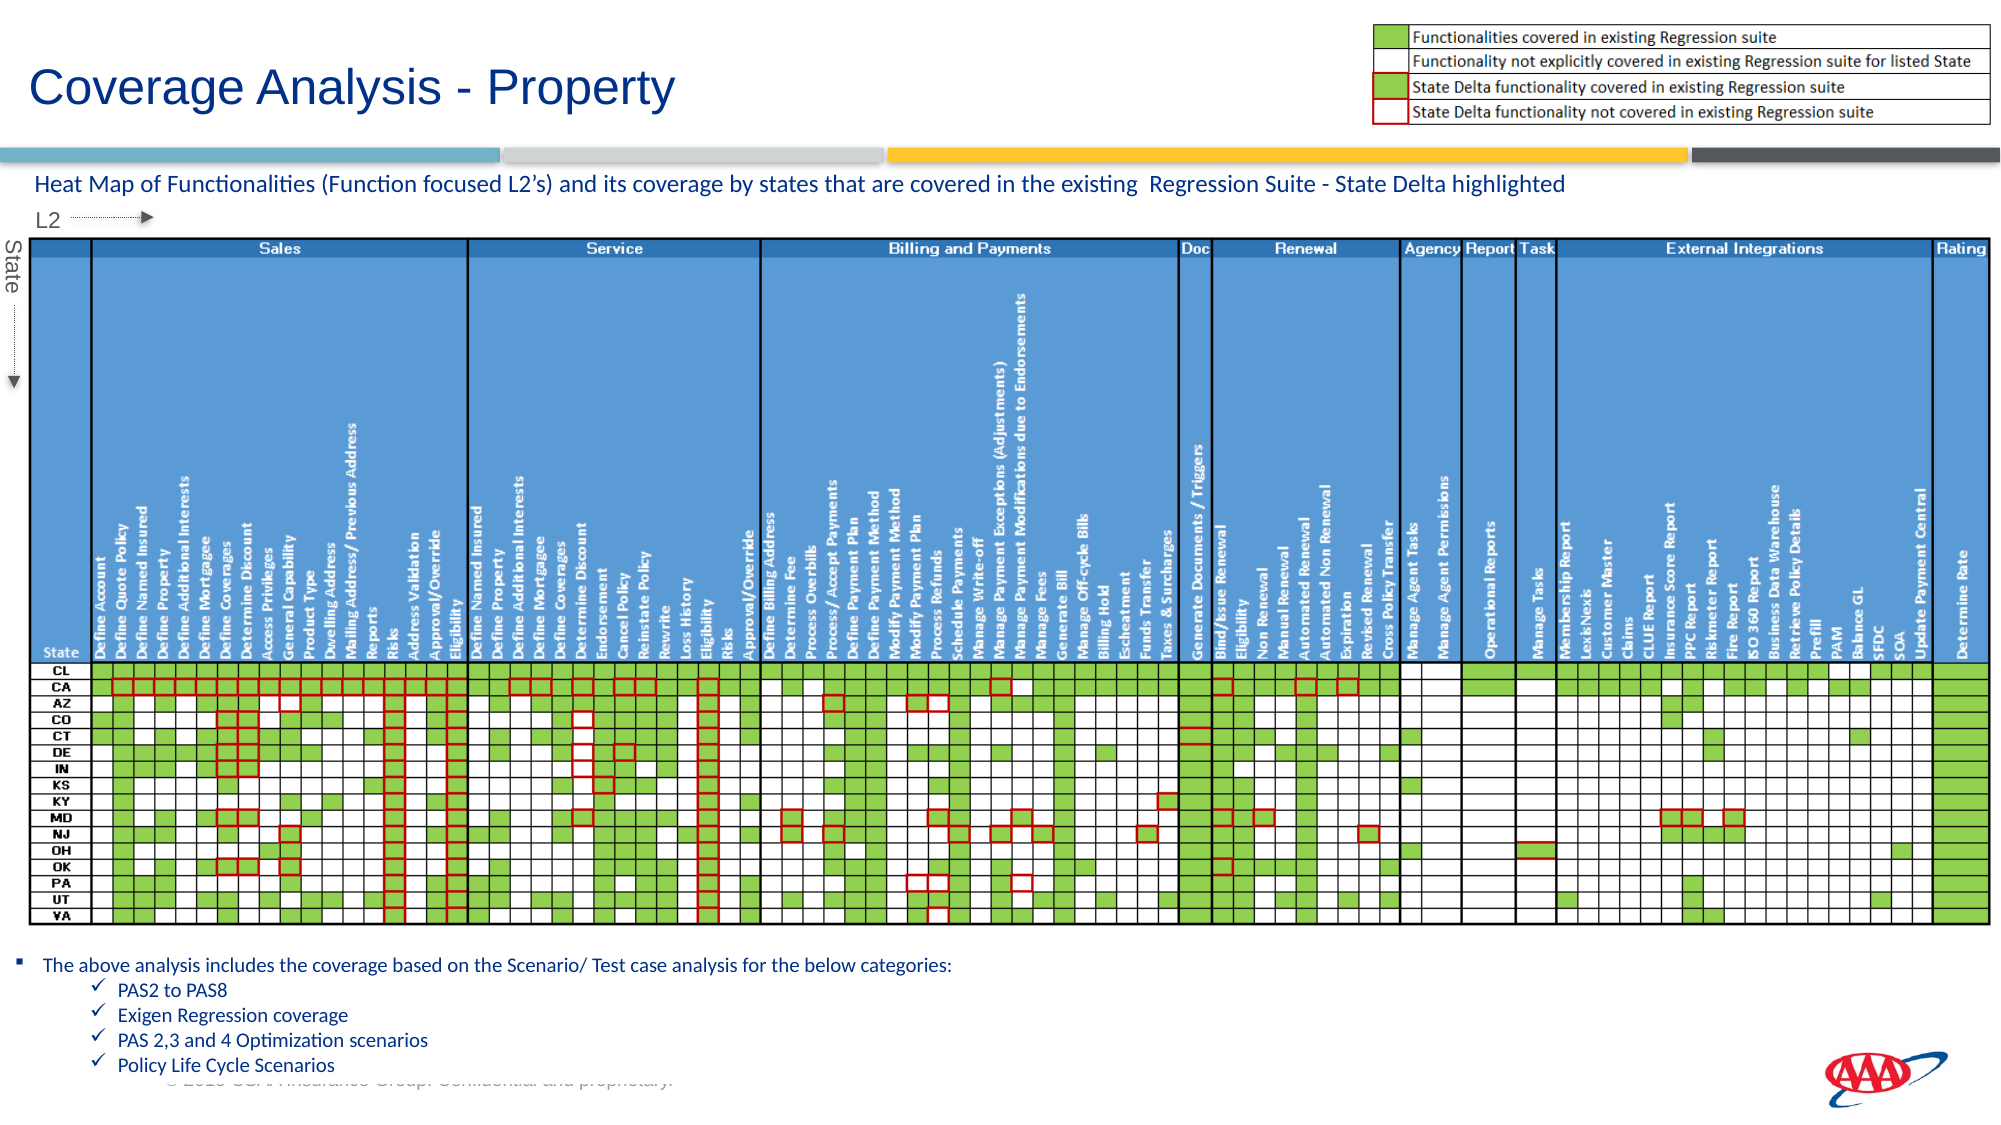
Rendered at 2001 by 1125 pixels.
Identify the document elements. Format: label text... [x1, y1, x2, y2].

text_box Coverage Analysis - Property [13, 44, 771, 103]
picture [1822, 1049, 1950, 1110]
picture [19, 230, 1998, 933]
text_box Heat Map of Functionalities (Function focused L2’s) and its coverage by states that are covered in the existing Regression Suite - State Delta highlighted [19, 159, 1975, 205]
picture [1366, 17, 1998, 130]
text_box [0, 198, 154, 389]
text_box The above analysis includes the coverage based on the Scenario/ Test case analysis for the below categories: PAS2 to PAS8 Exigen Regression coverage PAS 2,3 and 4 Optimization scenarios Policy Life Cycle Scenarios [0, 944, 1055, 1085]
